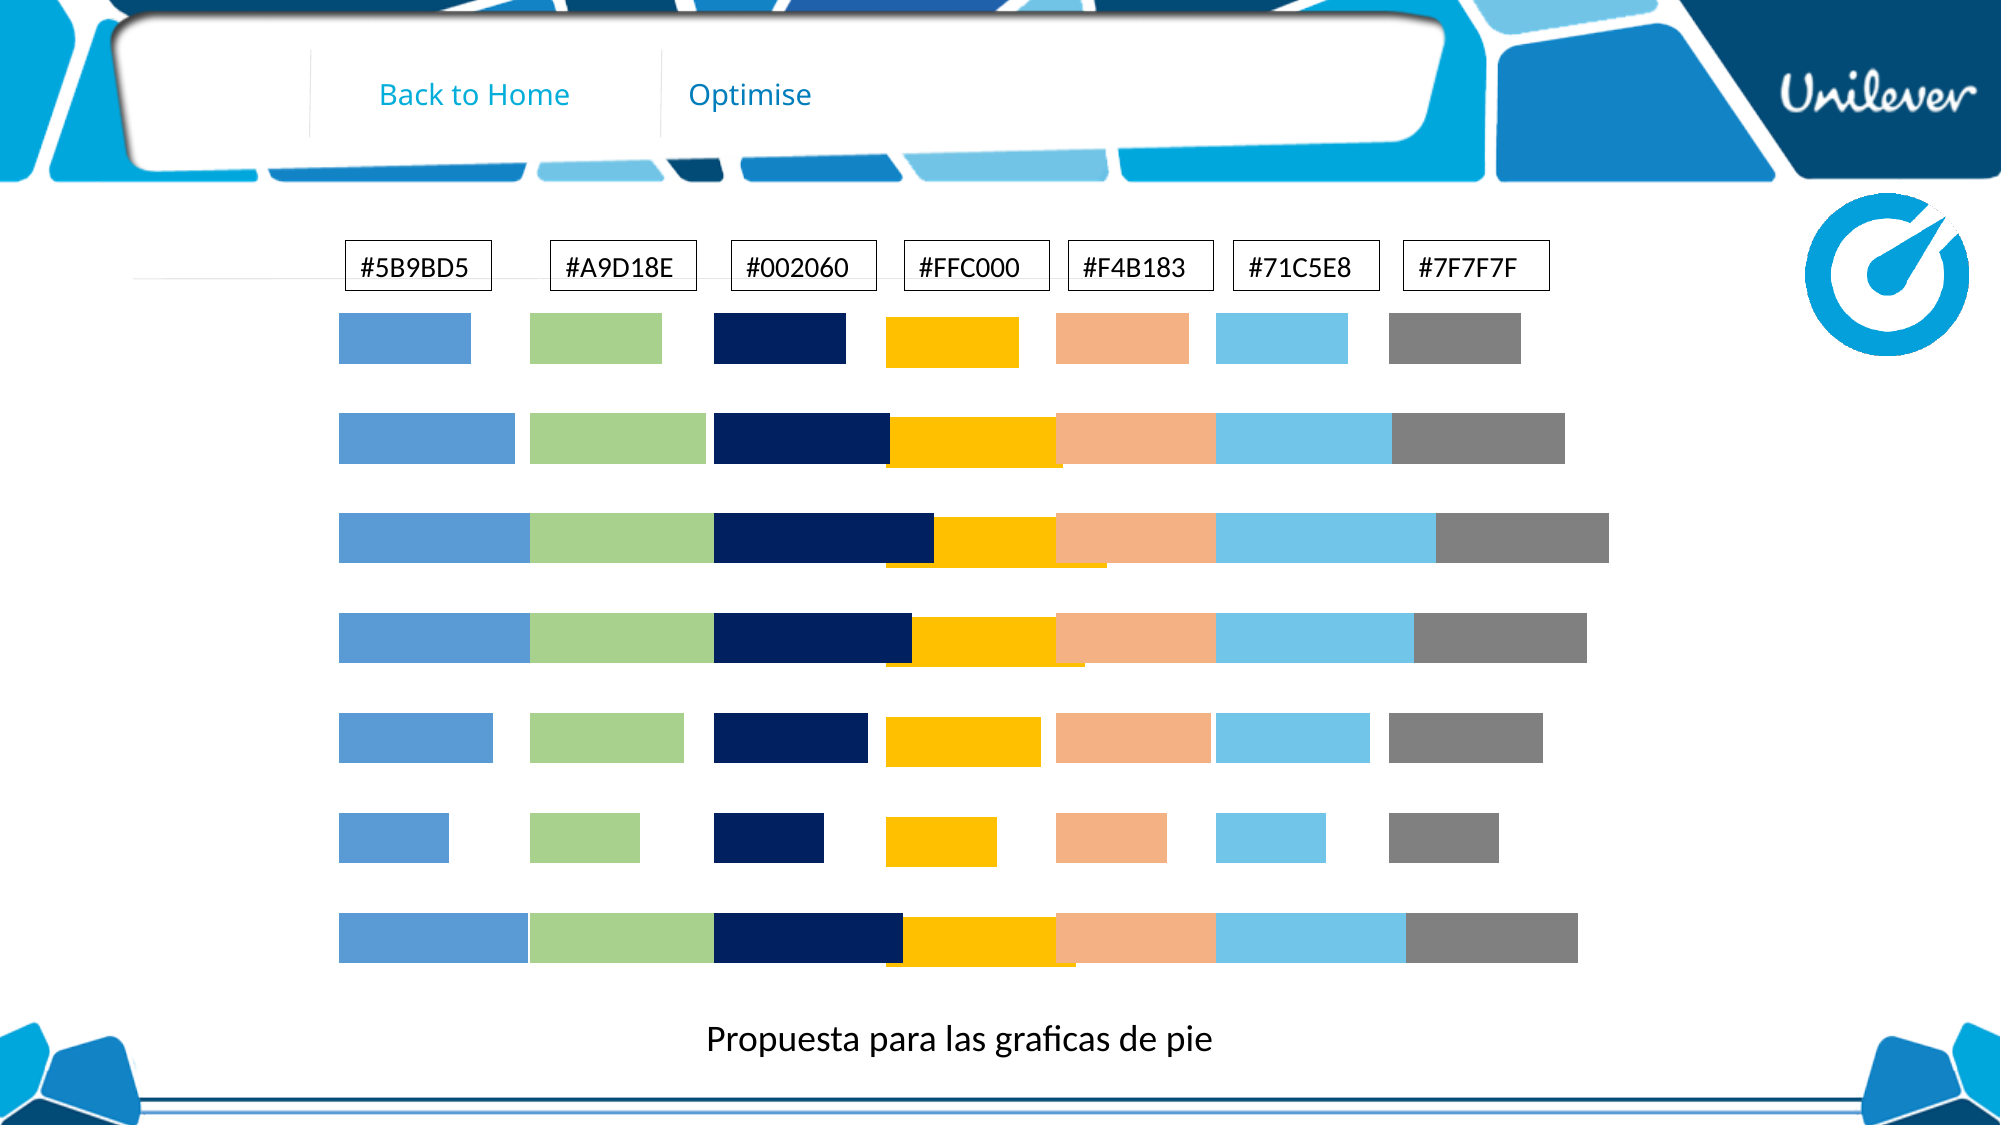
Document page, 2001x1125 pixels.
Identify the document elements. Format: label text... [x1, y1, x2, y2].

text_box #71C5E8 [1233, 240, 1380, 273]
text_box #FFC000 [904, 240, 1050, 278]
text_box #A9D18E [550, 240, 697, 273]
text_box #5B9BD5 [345, 240, 492, 273]
text_box #F4B183 [1068, 240, 1214, 273]
picture [1805, 289, 1869, 356]
picture [1905, 293, 1969, 356]
text_box #002060 [731, 240, 877, 273]
picture [0, 0, 2001, 331]
chart [333, 273, 1659, 1007]
picture [0, 1006, 2000, 1125]
text_box #7F7F7F [1403, 240, 1550, 273]
